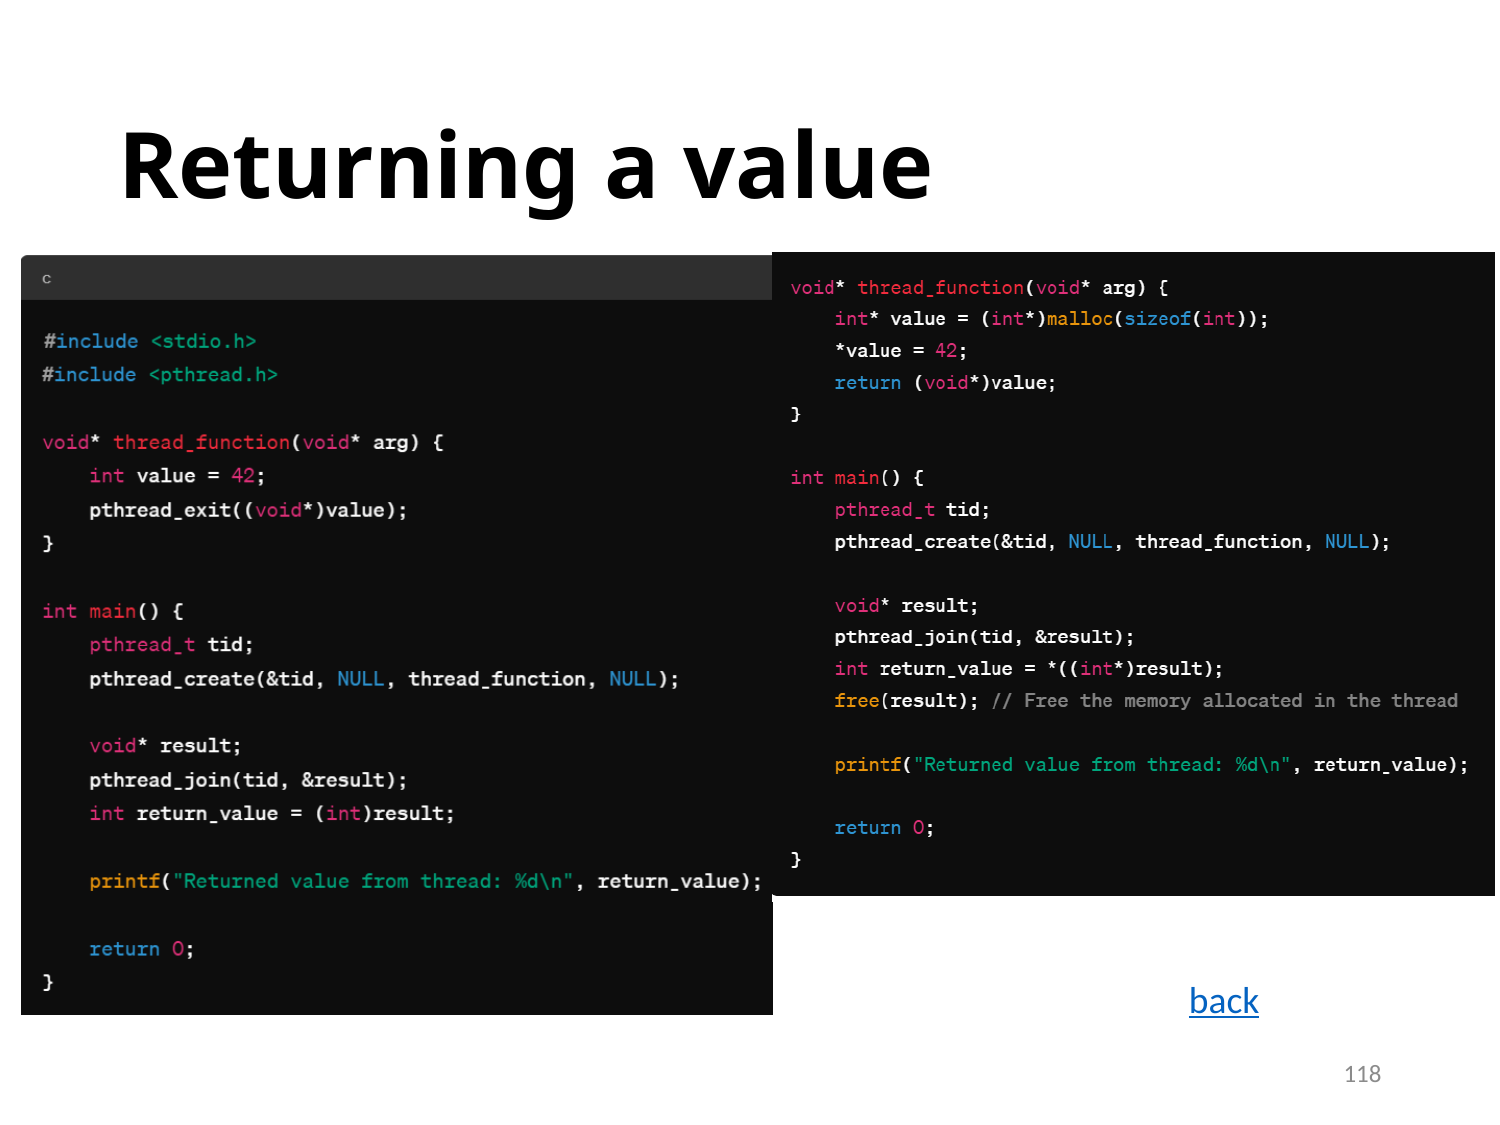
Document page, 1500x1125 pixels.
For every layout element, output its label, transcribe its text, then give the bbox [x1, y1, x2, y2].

picture [21, 252, 1495, 1015]
slide_number 118 [1059, 1042, 1397, 1103]
title Returning a value [103, 59, 1397, 252]
text_box back [1174, 968, 1340, 1029]
